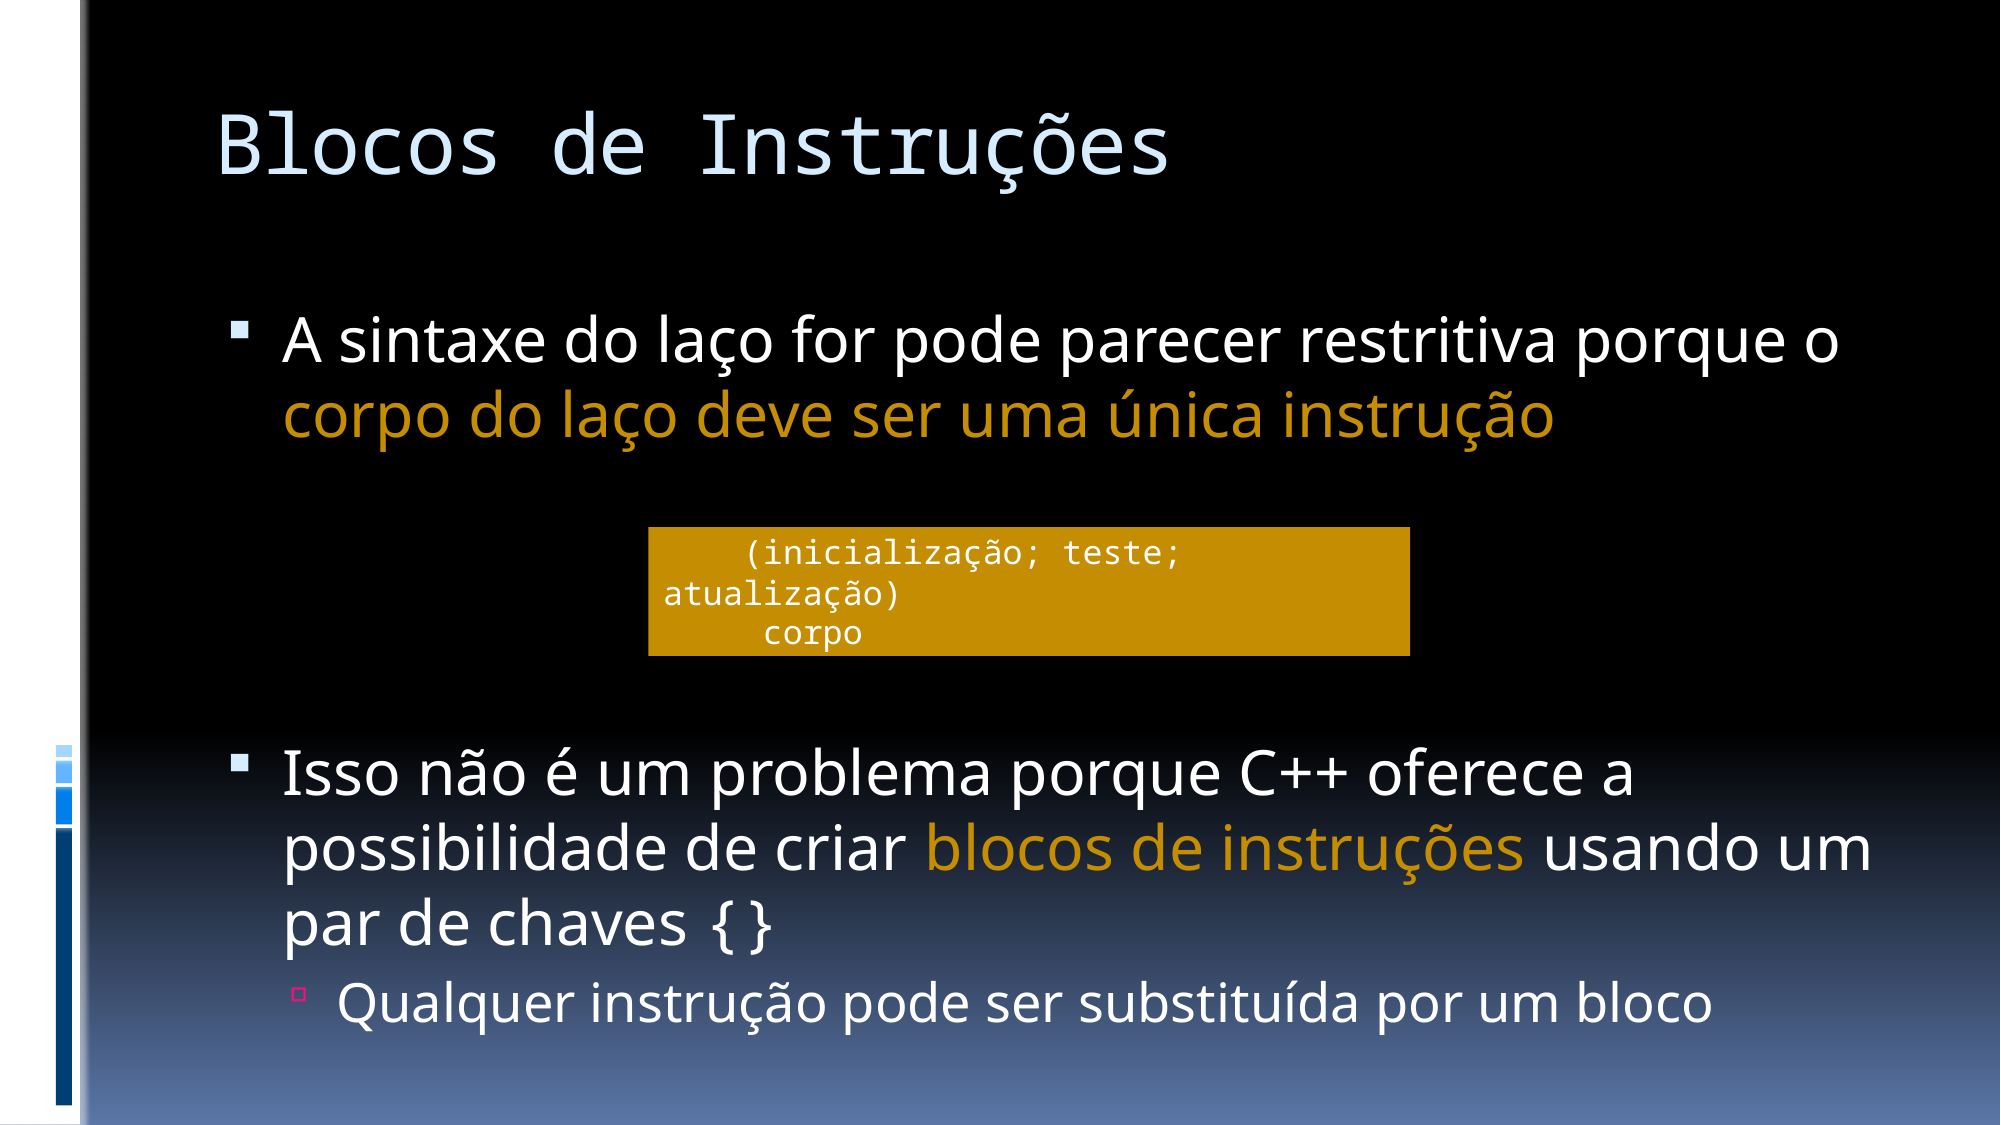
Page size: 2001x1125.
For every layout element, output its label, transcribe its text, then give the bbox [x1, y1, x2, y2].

text_box for (inicialização; teste; atualização) corpo [647, 526, 1412, 657]
title Blocos de Instruções [200, 83, 1900, 234]
list A sintaxe do laço for pode parecer restritiva porque o corpo do laço deve ser uma única instrução Isso não é um problema porque C++ oferece a possibilidade de criar blocos de instruções usando um par de chaves {} Qualquer instrução pode ser substituída por um bloco [200, 292, 1900, 1043]
